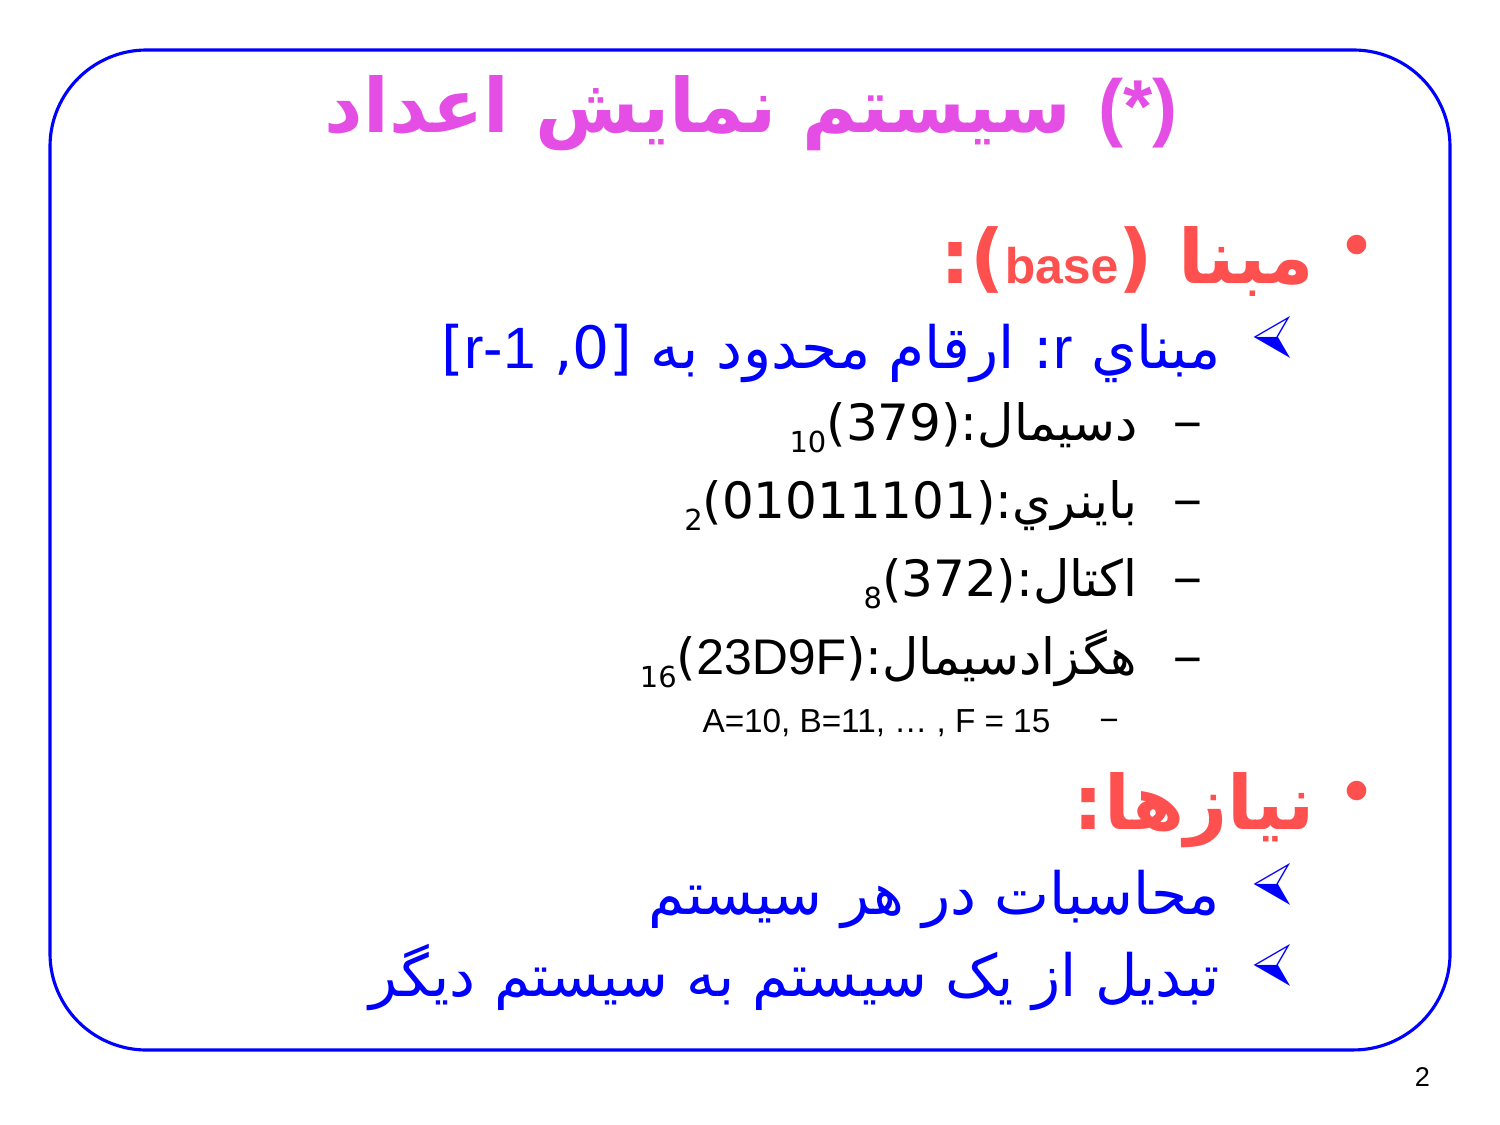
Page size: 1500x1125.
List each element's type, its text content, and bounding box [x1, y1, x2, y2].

title سيستم نمايش اعداد (*) [113, 66, 1389, 140]
list مبنا (base): مبناي r: ارقام محدود به [0, r-1] دسيمال: (379)10 باينري: (01011101)2 اکتال: (372)8 هگزادسيمال: (23D9F)16 A=10, B=11, … , F = 15 نيازها: محاسبات در هر سيستم تبديل از يک سيستم به سيستم ديگر [112, 200, 1388, 963]
slide_number 2 [1351, 1047, 1444, 1104]
